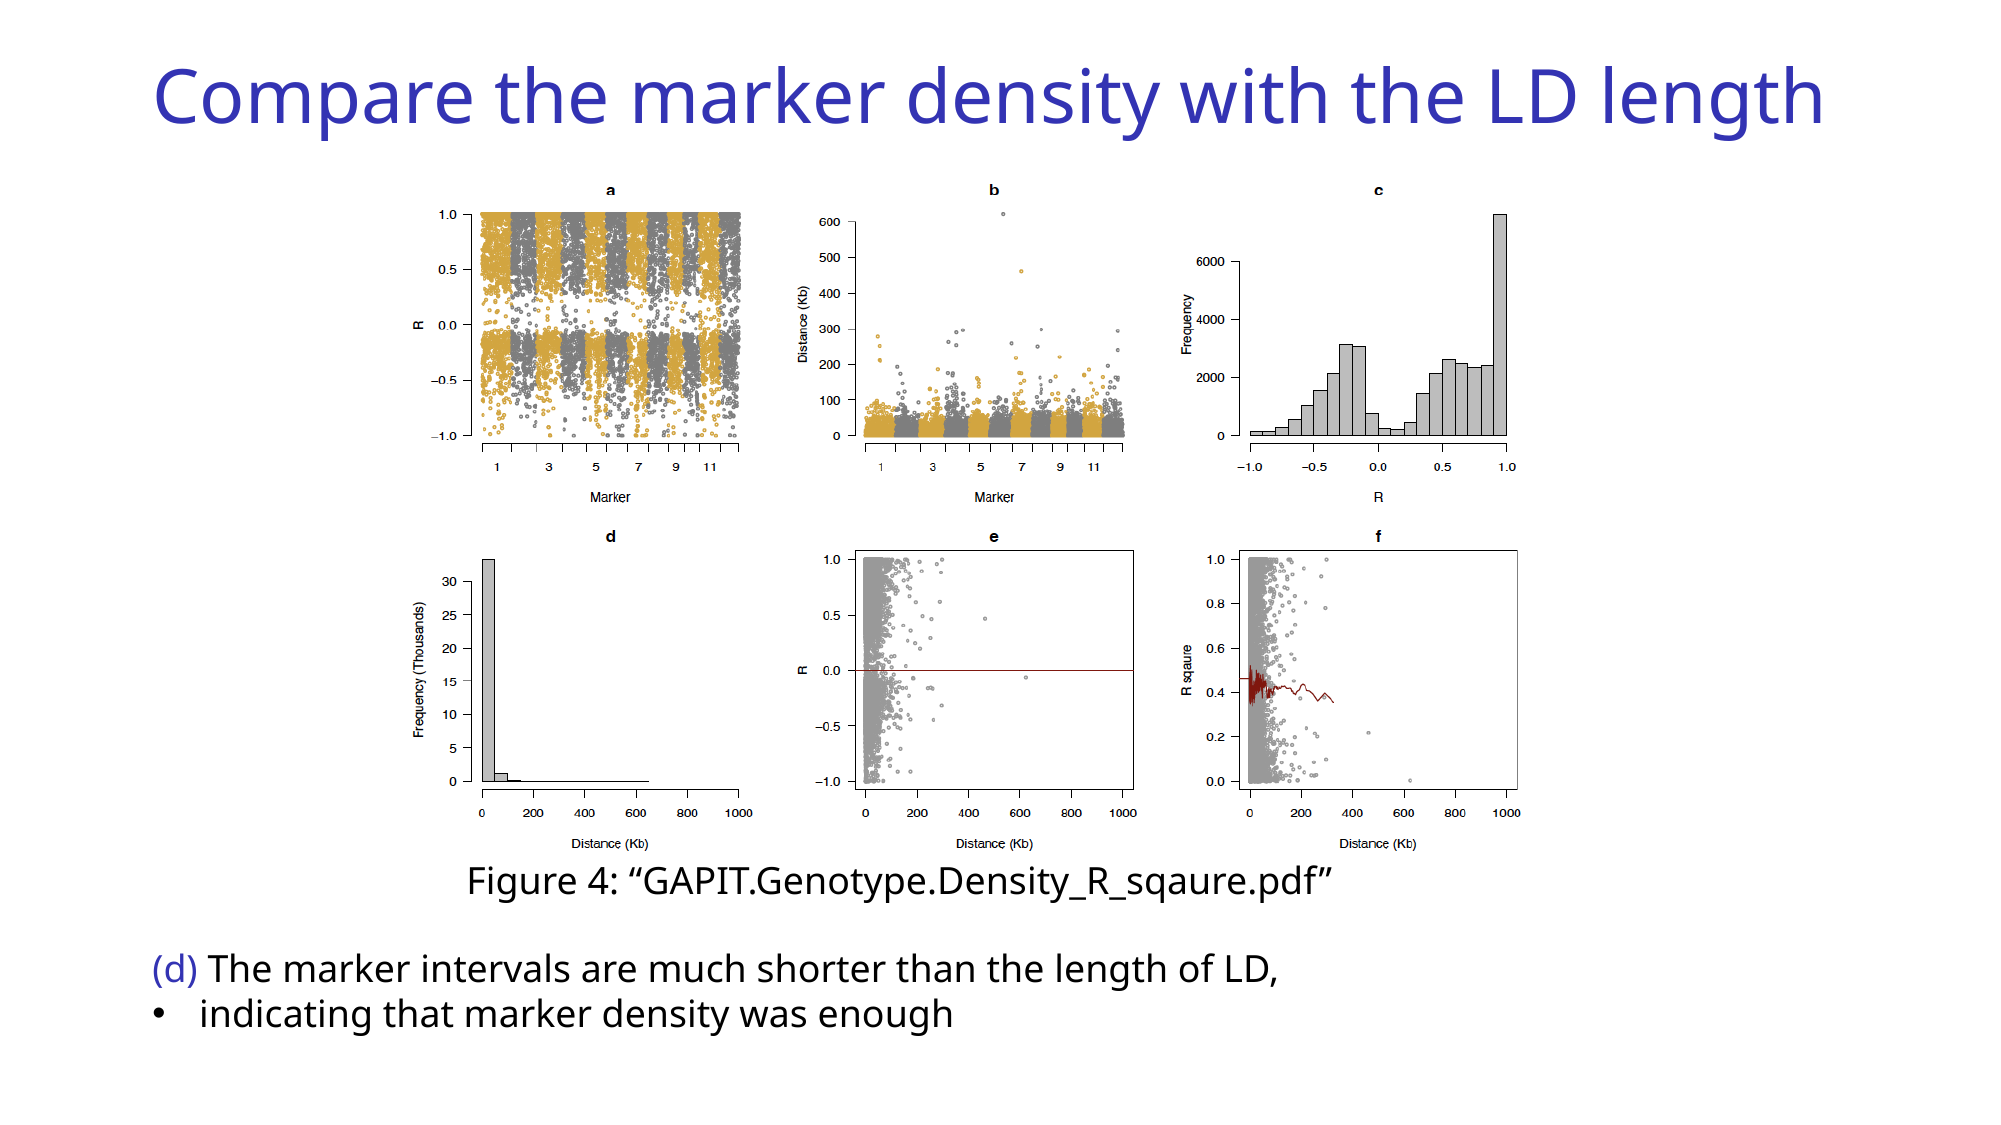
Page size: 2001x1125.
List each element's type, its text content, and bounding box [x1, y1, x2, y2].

text_box Figure 4: “GAPIT.Genotype.Density_R_sqaure.pdf” [451, 869, 1452, 910]
title Compare the marker density with the LD length [137, 0, 1863, 209]
picture [377, 168, 1571, 869]
text_box (d) The marker intervals are much shorter than the length of LD, indicating that marker density was enough [137, 937, 1635, 1043]
